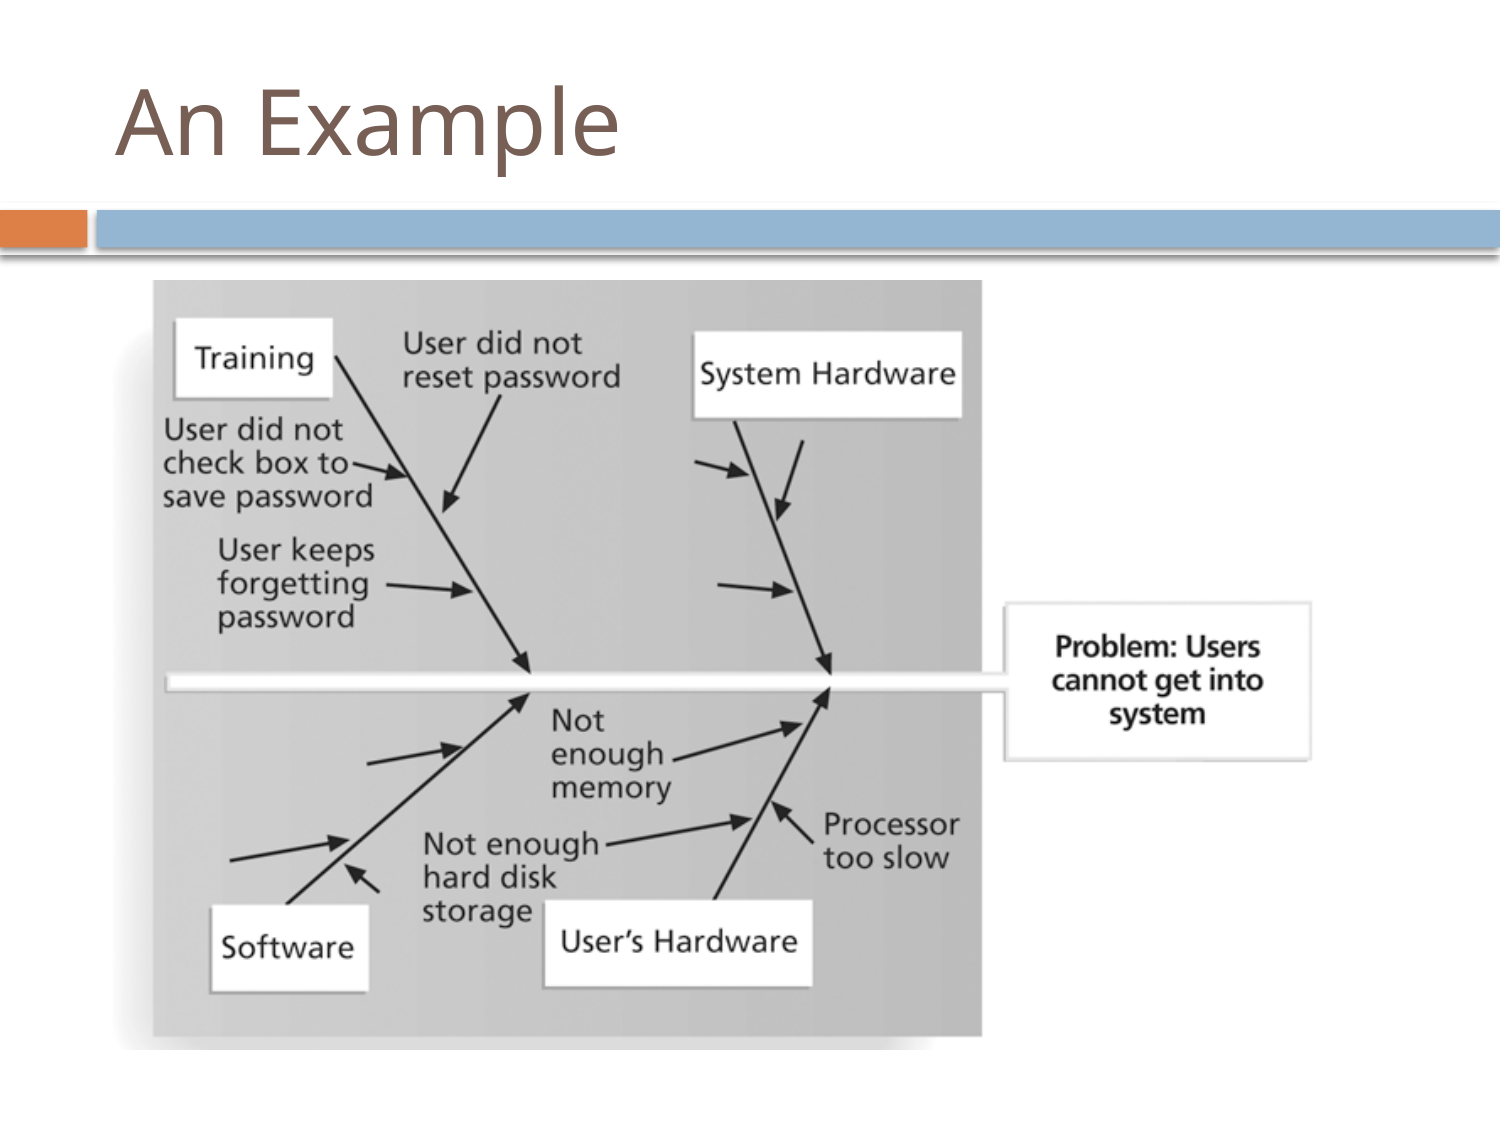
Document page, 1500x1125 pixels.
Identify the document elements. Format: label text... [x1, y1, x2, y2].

picture [112, 280, 1313, 1051]
title An Example [100, 37, 1438, 200]
